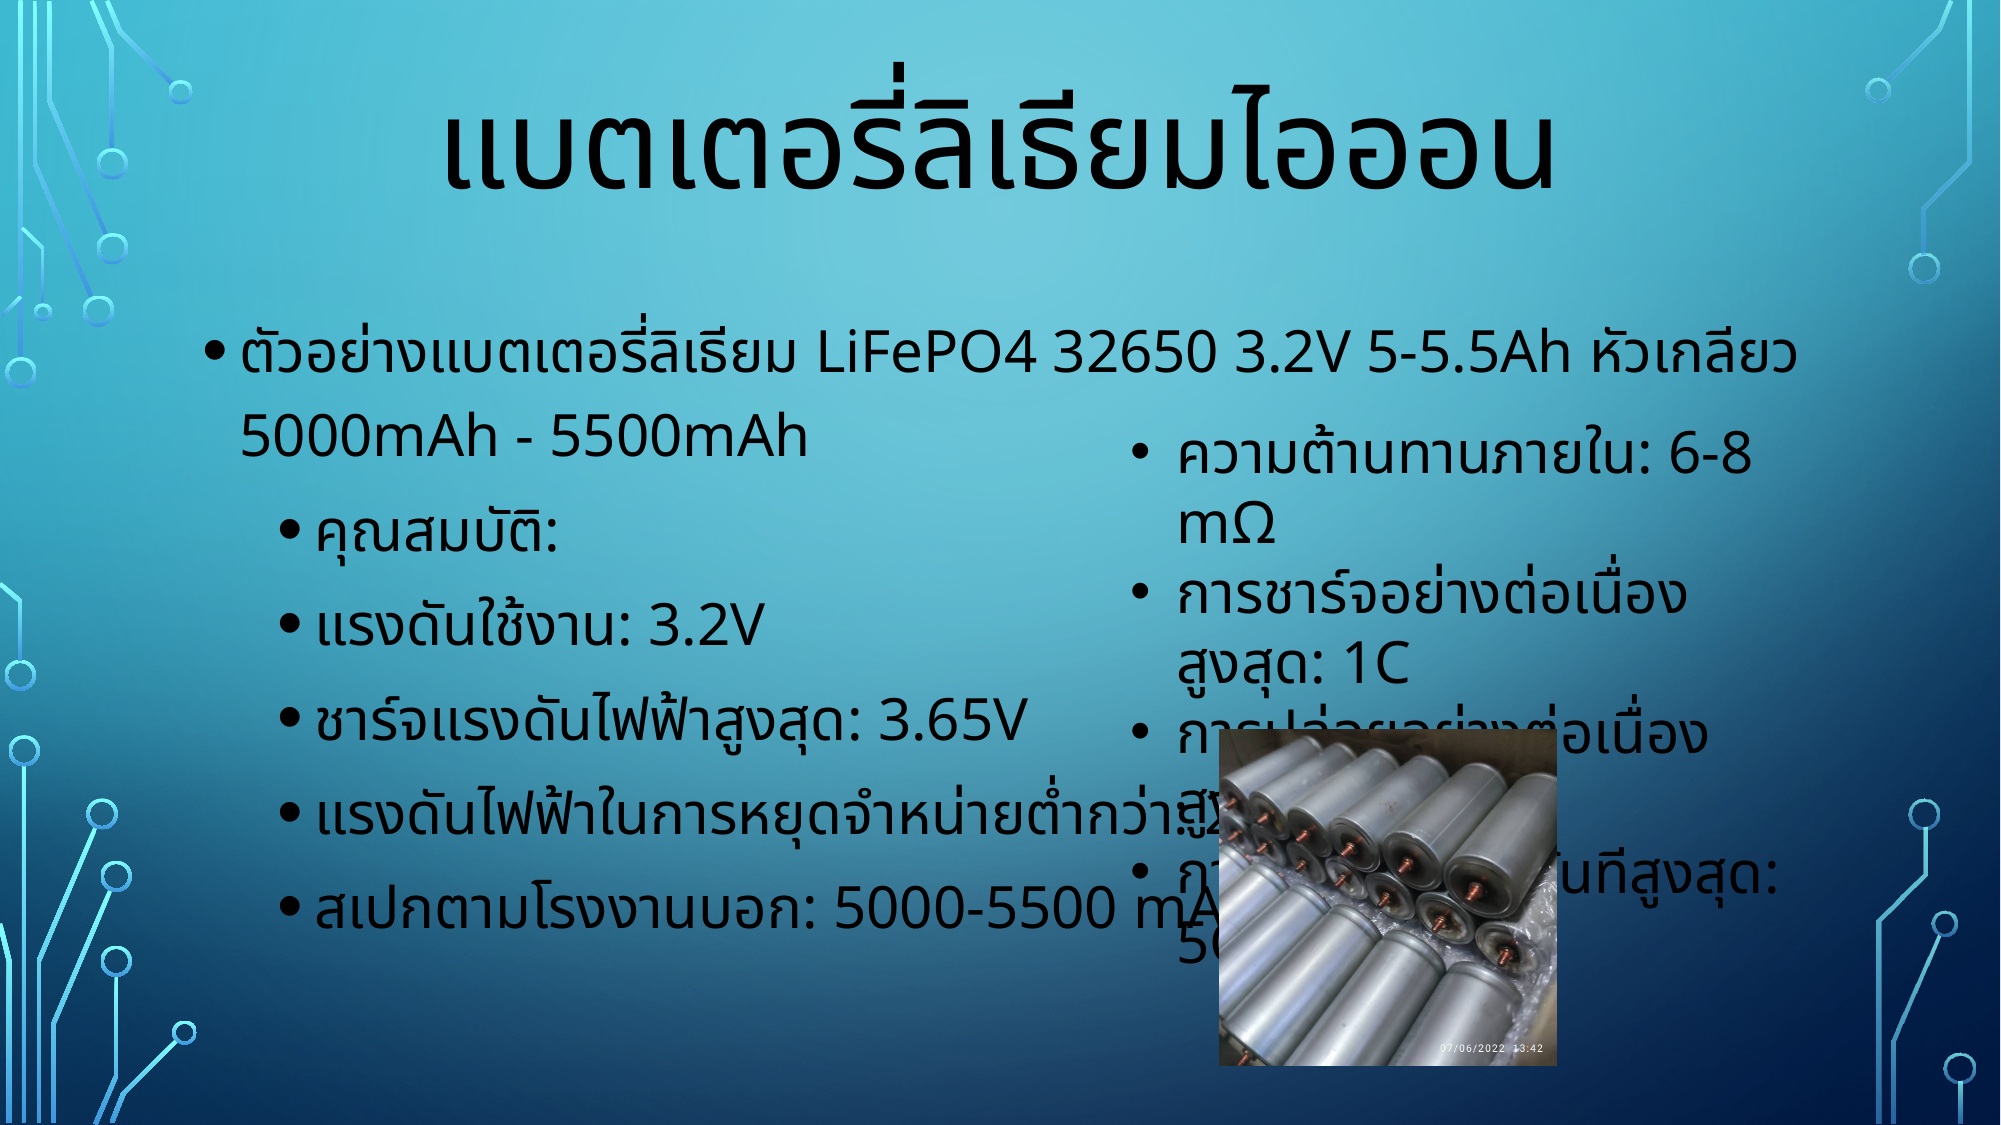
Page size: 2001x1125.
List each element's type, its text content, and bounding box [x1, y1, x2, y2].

list ตัวอย่างแบตเตอรี่ลิเธียม LiFePO4 32650 3.2V 5-5.5Ah หัวเกลียว 5000mAh - 5500mAh คุณสมบัติ: แรงดันใช้งาน: 3.2V ชาร์จแรงดันไฟฟ้าสูงสุด: 3.65V แรงดันไฟฟ้าในการหยุดจำหน่ายต่ำกว่า: 2.0V สเปกตามโรงงานบอก: 5000-5500 mAh [187, 293, 1846, 875]
picture [1219, 729, 1557, 1066]
title แบตเตอรี่ลิเธียมไอออน [187, 101, 1813, 293]
text_box ความต้านทานภายใน: 6-8 mΩ การชาร์จอย่างต่อเนื่องสูงสุด: 1C การปล่อยอย่างต่อเนื่องสูงสุด: 3C การปล่อยอย่างทันทีสูงสุด: 5C [1040, 407, 1846, 983]
